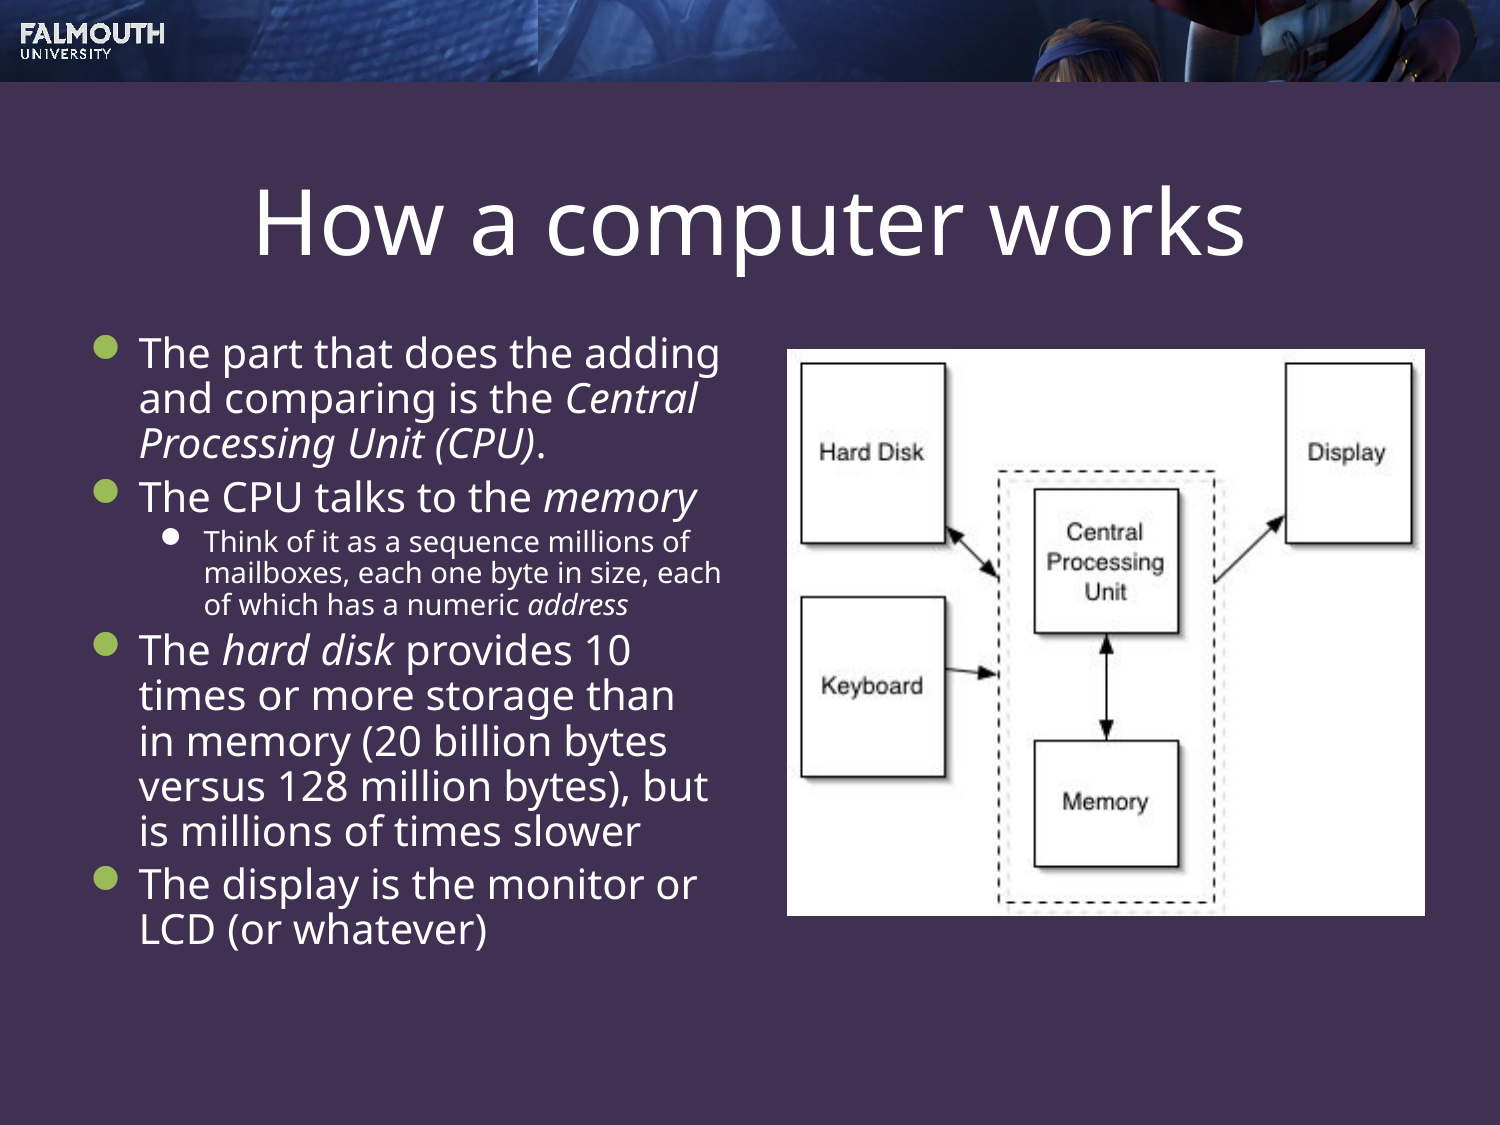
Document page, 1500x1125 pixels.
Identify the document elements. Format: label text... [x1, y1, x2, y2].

picture [0, 0, 1500, 82]
list The part that does the adding and comparing is the Central Processing Unit (CPU). The CPU talks to the memory Think of it as a sequence millions of mailboxes, each one byte in size, each of which has a numeric address The hard disk provides 10 times or more storage than in memory (20 billion bytes versus 128 million bytes), but is millions of times slower The display is the monitor or LCD (or whatever) [75, 324, 738, 963]
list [787, 349, 1425, 916]
title How a computer works [75, 125, 1425, 313]
